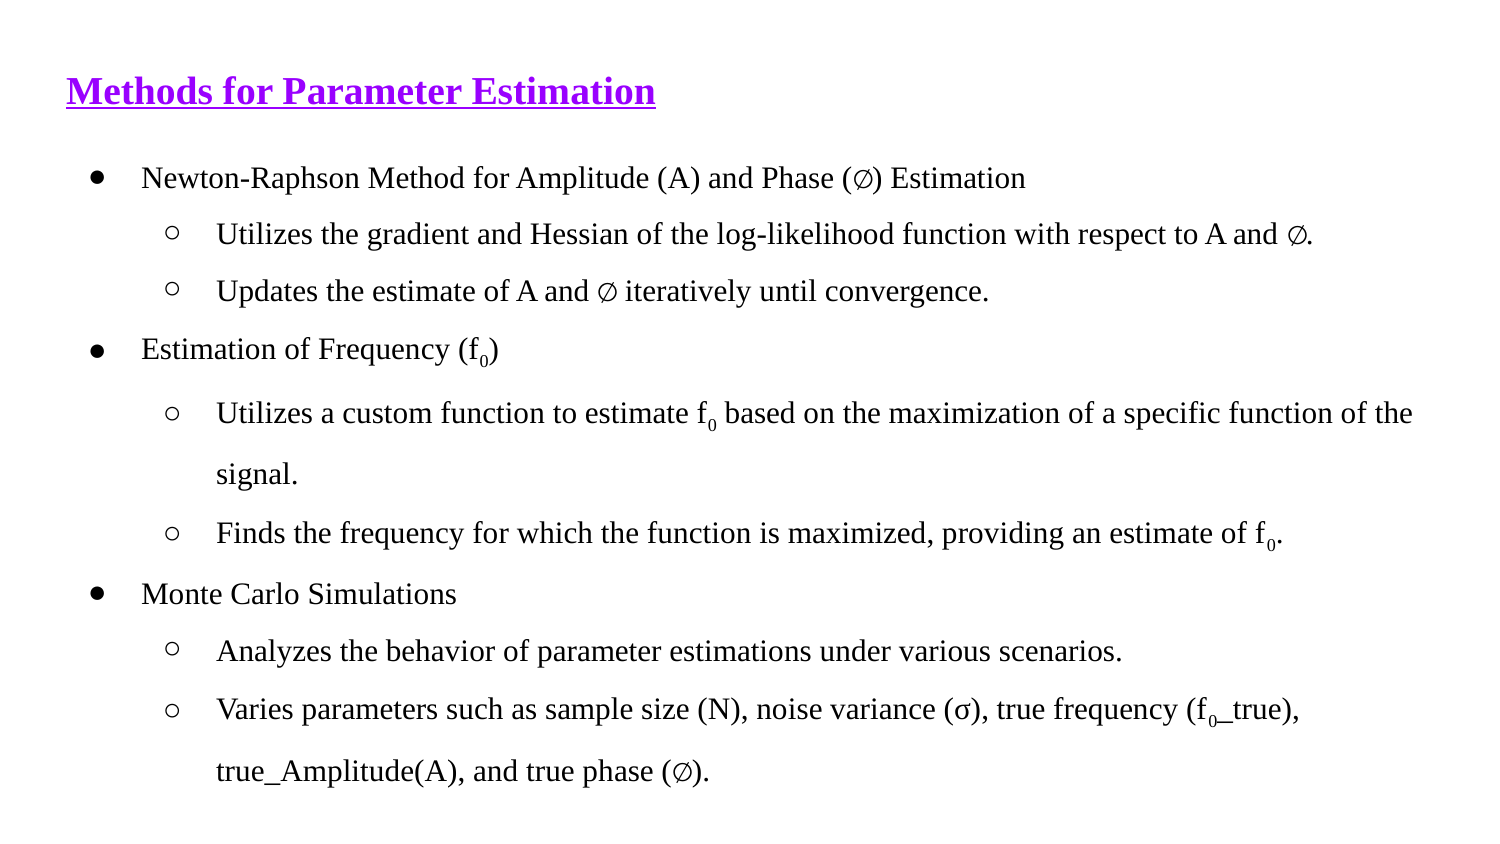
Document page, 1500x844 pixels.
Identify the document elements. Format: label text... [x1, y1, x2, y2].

list Methods for Parameter Estimation Newton-Raphson Method for Amplitude (A) and Phase (∅) Estimation Utilizes the gradient and Hessian of the log-likelihood function with respect to A and ∅. Updates the estimate of A and ∅ iteratively until convergence. Estimation of Frequency (f0) Utilizes a custom function to estimate f0 based on the maximization of a specific function of the signal. Finds the frequency for which the function is maximized, providing an estimate of f0. Monte Carlo Simulations Analyzes the behavior of parameter estimations under various scenarios. Varies parameters such as sample size (N), noise variance (σ), true frequency (f0_true), true_Amplitude(A), and true phase (∅). [51, 53, 1449, 823]
